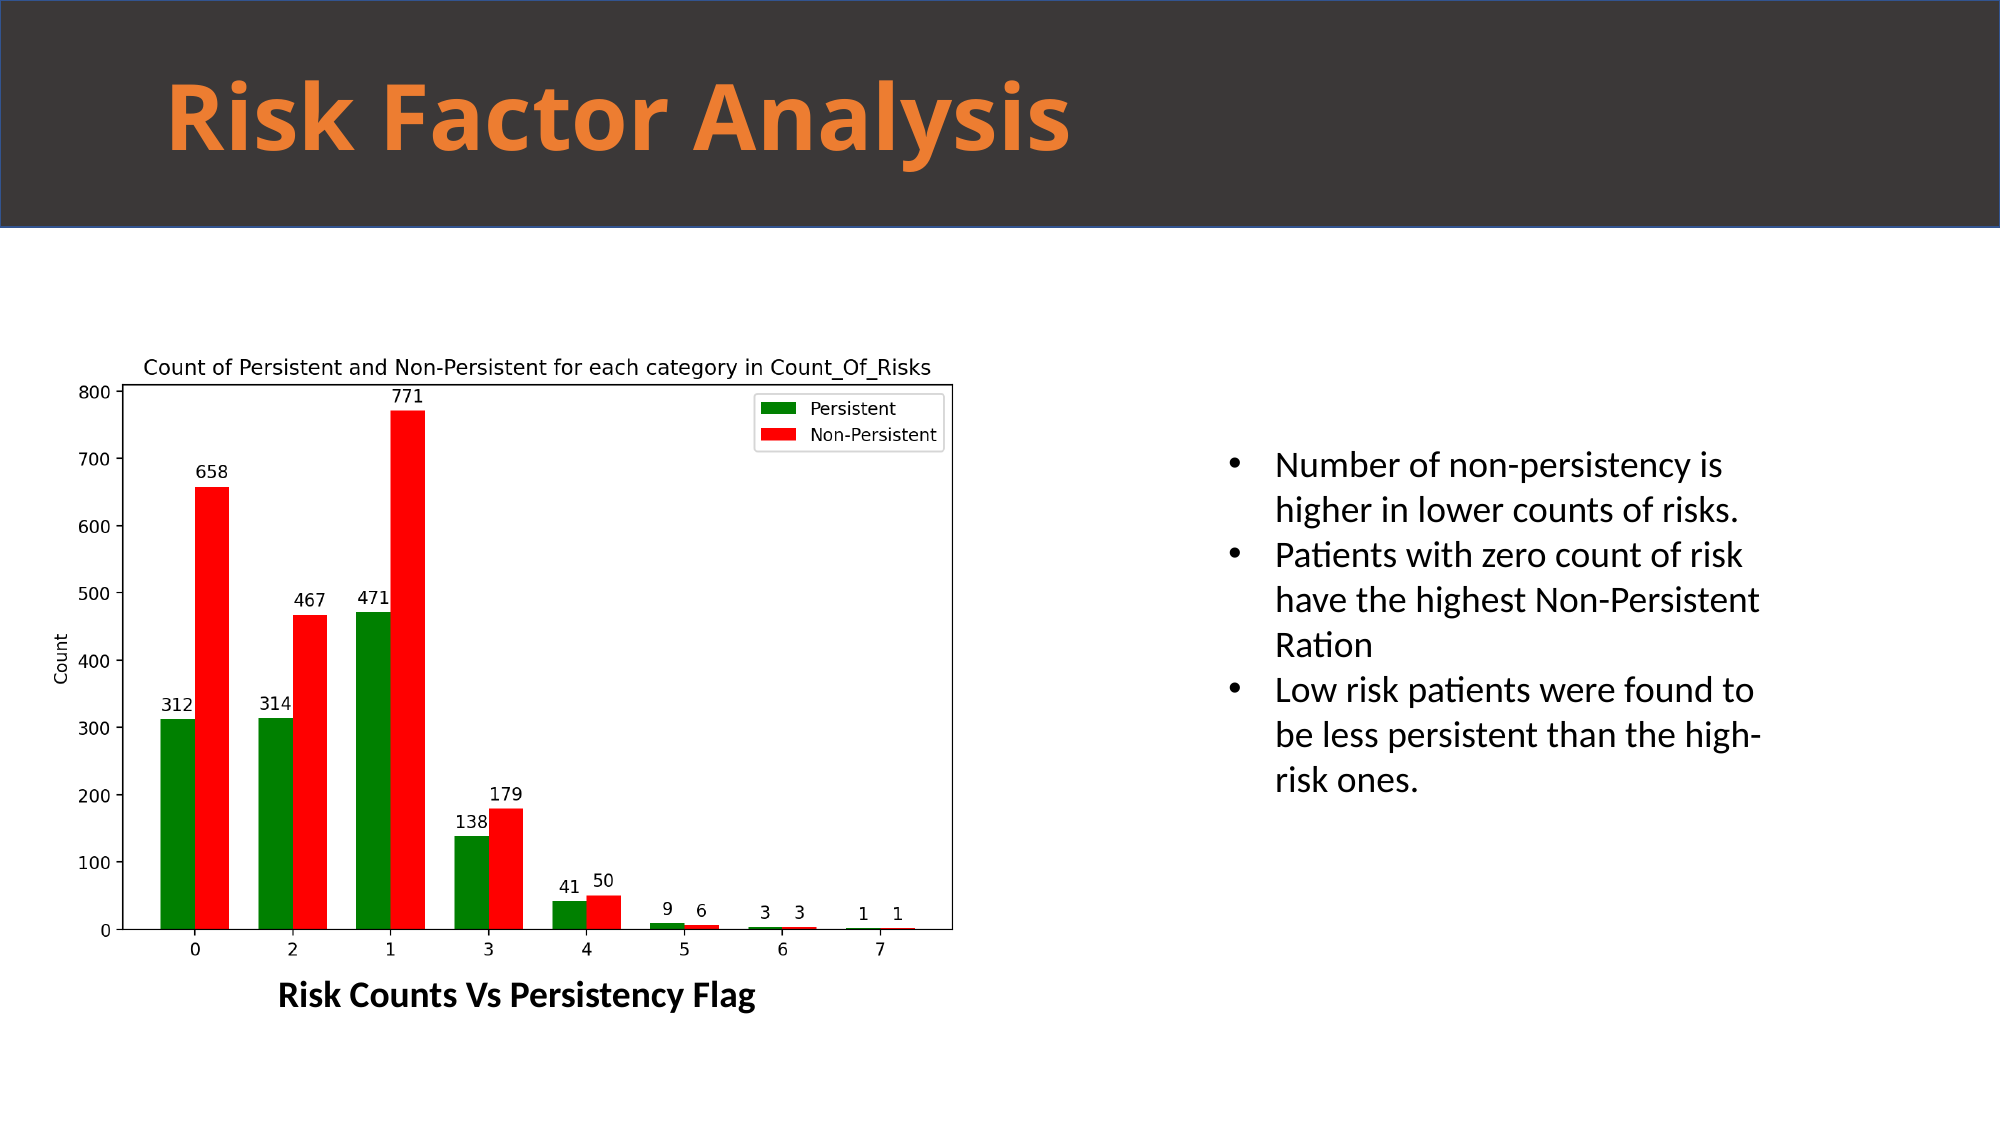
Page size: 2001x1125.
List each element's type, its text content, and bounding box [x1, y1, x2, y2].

text_box Risk Factor Analysis [0, 0, 2000, 228]
text_box Number of non-persistency is higher in lower counts of risks. Patients with zero count of risk have the highest Non-Persistent Ration Low risk patients were found to be less persistent than the high-risk ones. [1213, 432, 1800, 808]
picture [43, 347, 964, 971]
text_box Risk Counts Vs Persistency Flag [0, 962, 1034, 1023]
